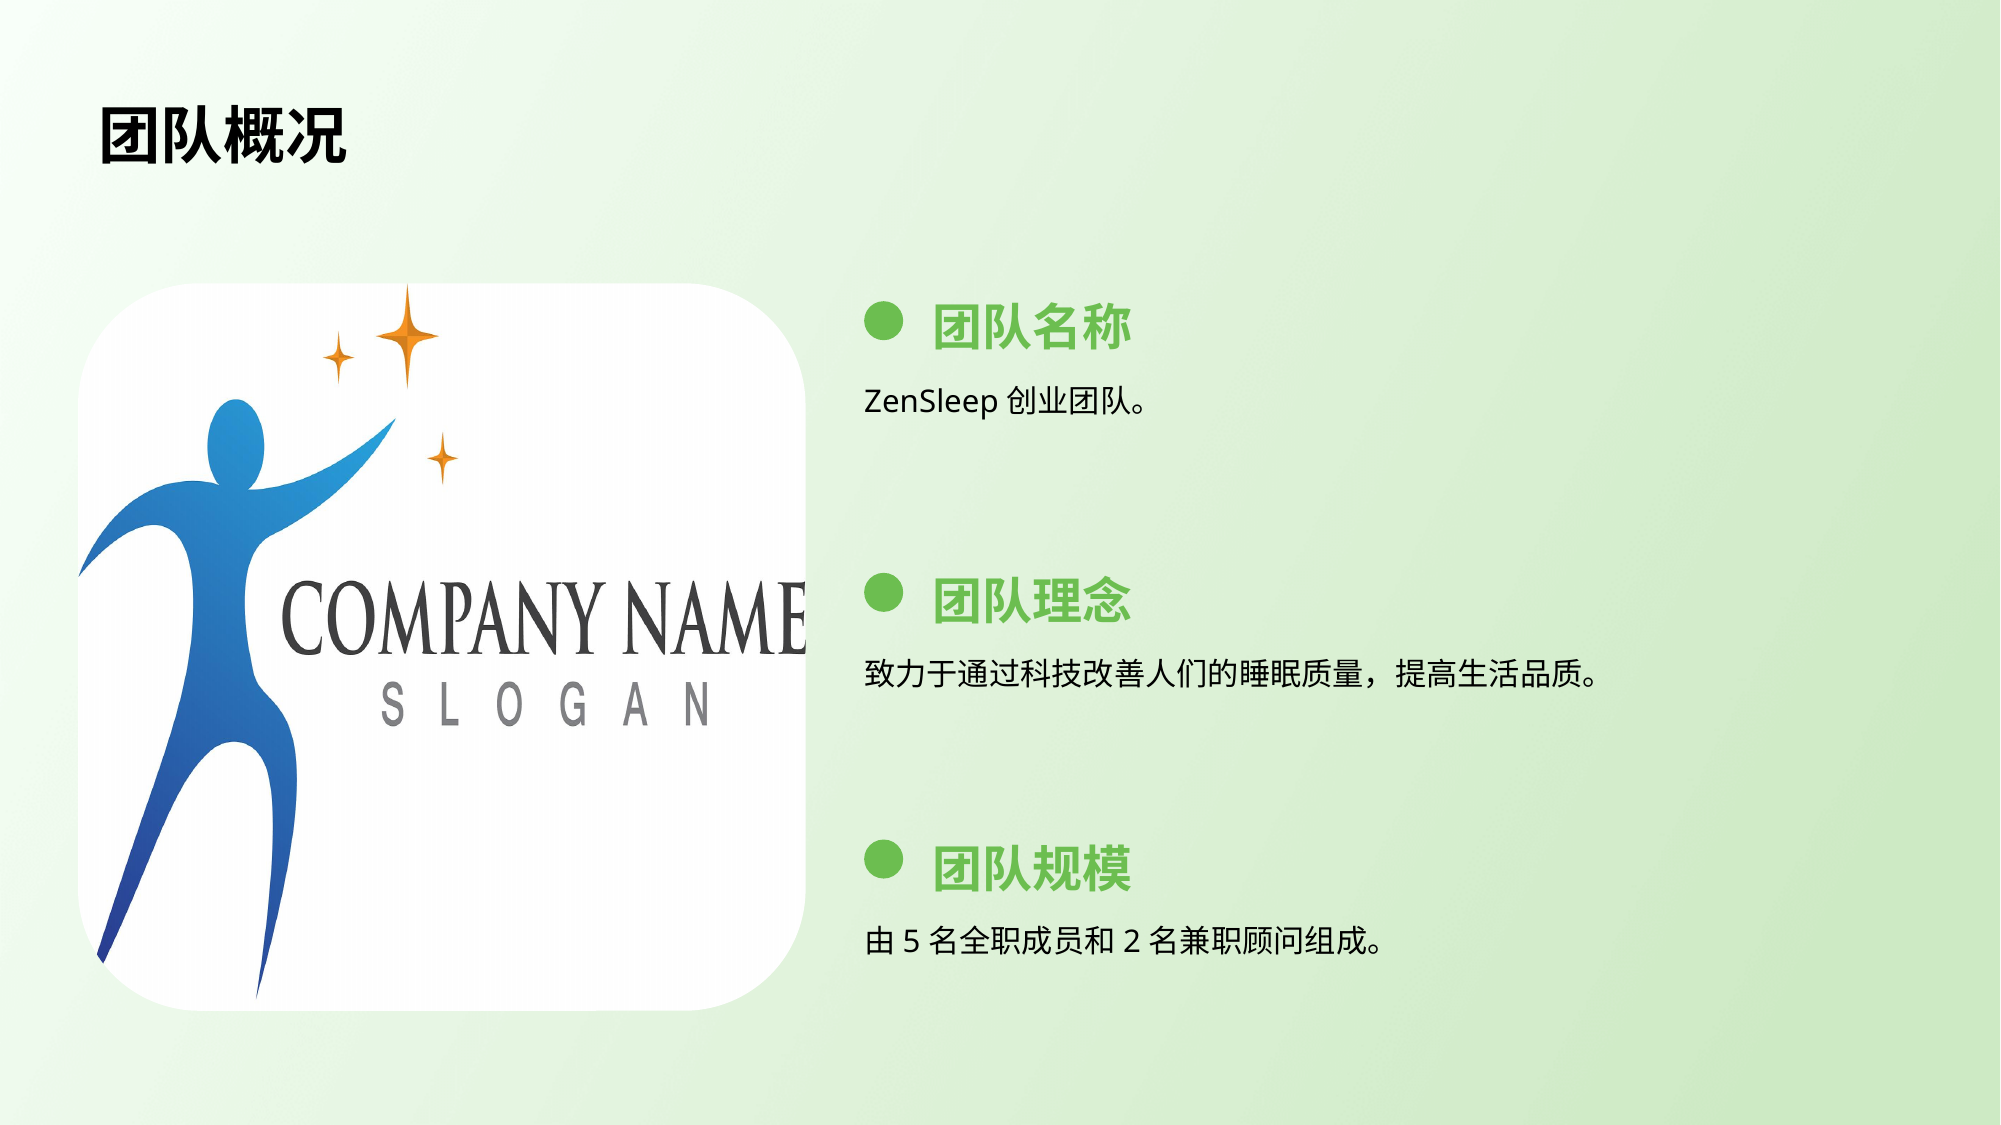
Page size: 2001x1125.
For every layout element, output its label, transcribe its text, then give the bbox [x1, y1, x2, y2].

picture [0, 0, 2001, 1125]
text_box ZenSleep创业团队。 [864, 366, 1927, 517]
text_box 团队理念 [912, 535, 1897, 639]
text_box 团队概况 [78, 43, 1922, 194]
text_box [864, 572, 904, 612]
text_box 团队规模 [912, 800, 1897, 906]
text_box 团队名称 [912, 266, 1897, 366]
text_box [864, 301, 904, 341]
text_box 致力于通过科技改善人们的睡眠质量，提高生活品质。 [864, 639, 1927, 790]
text_box 由5名全职成员和2名兼职顾问组成。 [864, 906, 1927, 1057]
text_box [864, 839, 904, 879]
